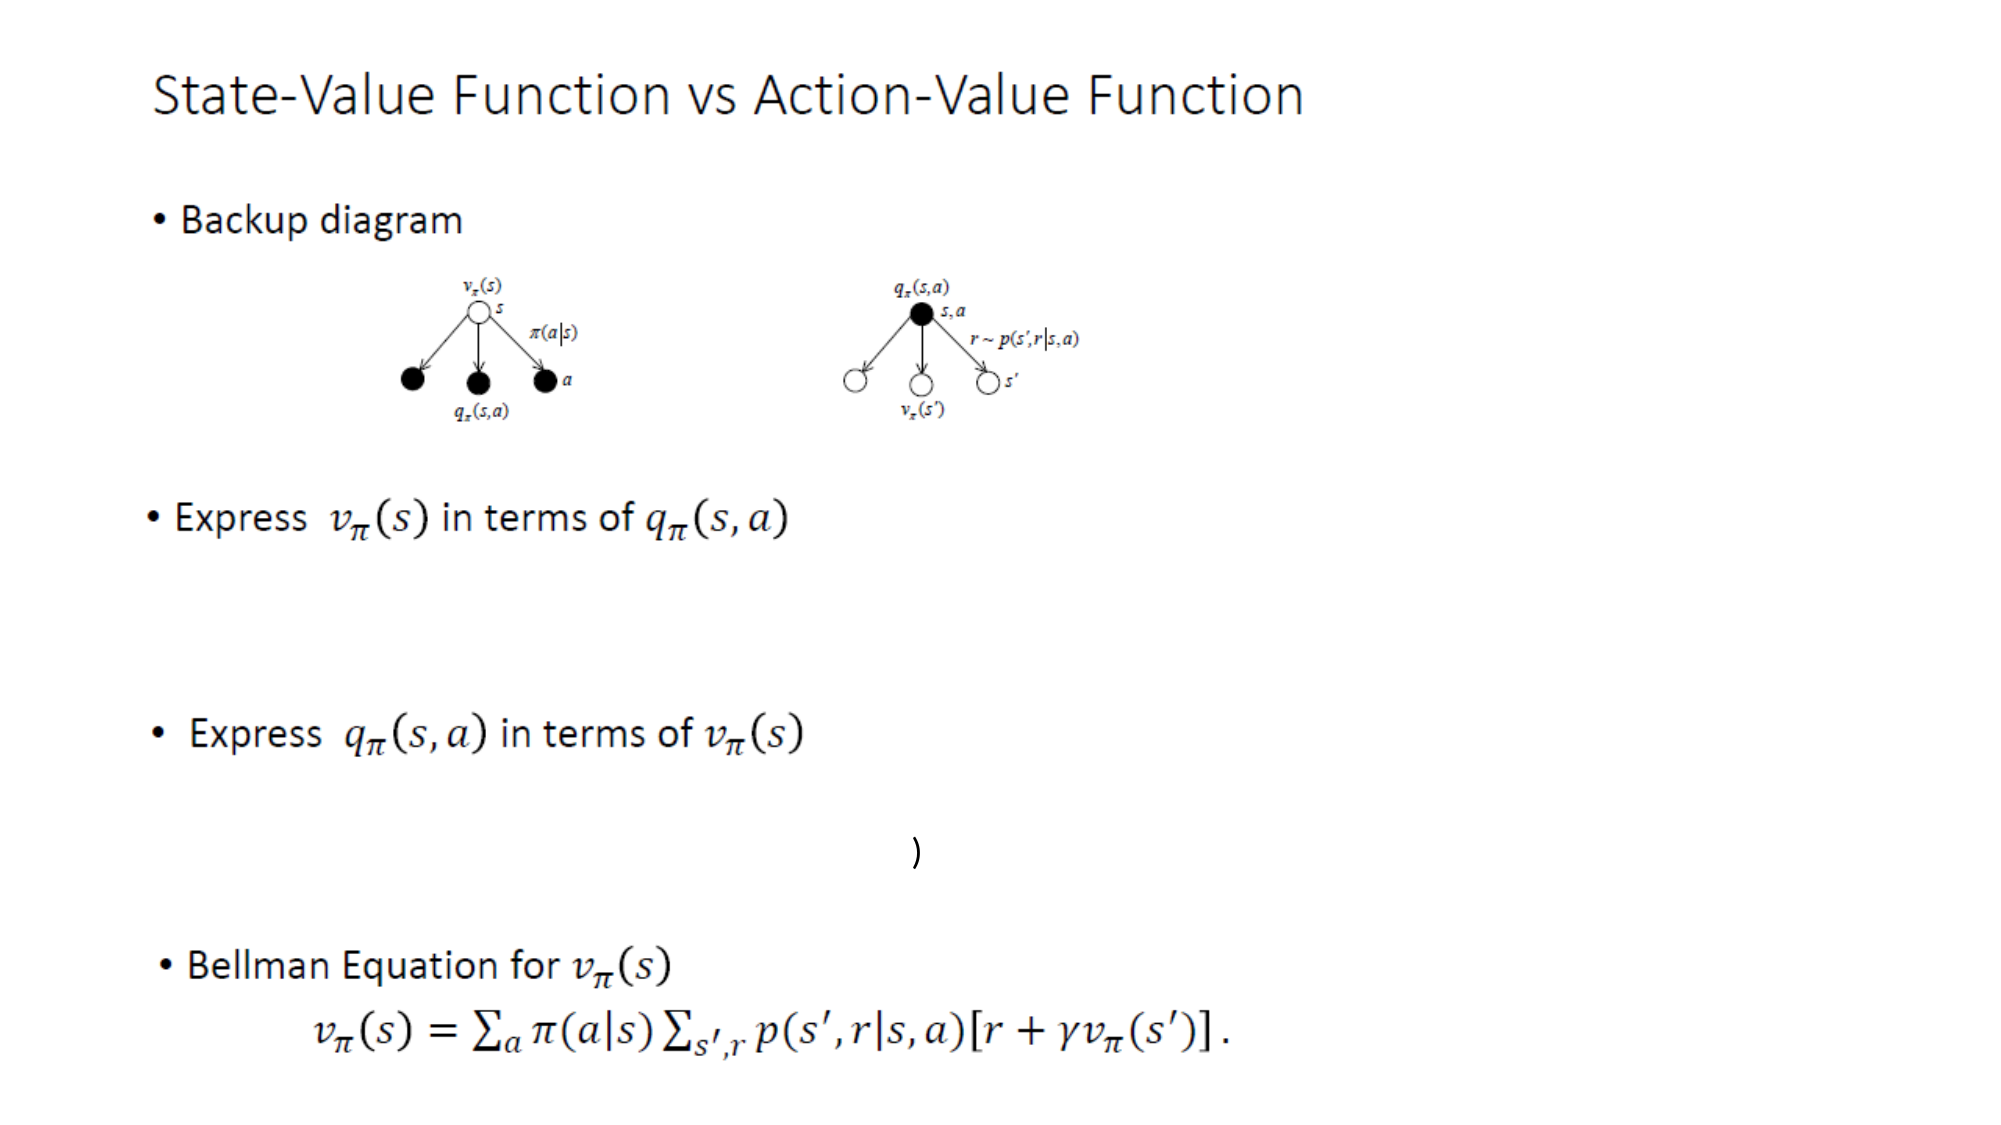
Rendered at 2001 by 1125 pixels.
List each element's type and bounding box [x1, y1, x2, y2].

picture [137, 921, 1297, 1103]
picture [137, 704, 835, 773]
picture [137, 487, 811, 558]
picture [137, 58, 1330, 428]
